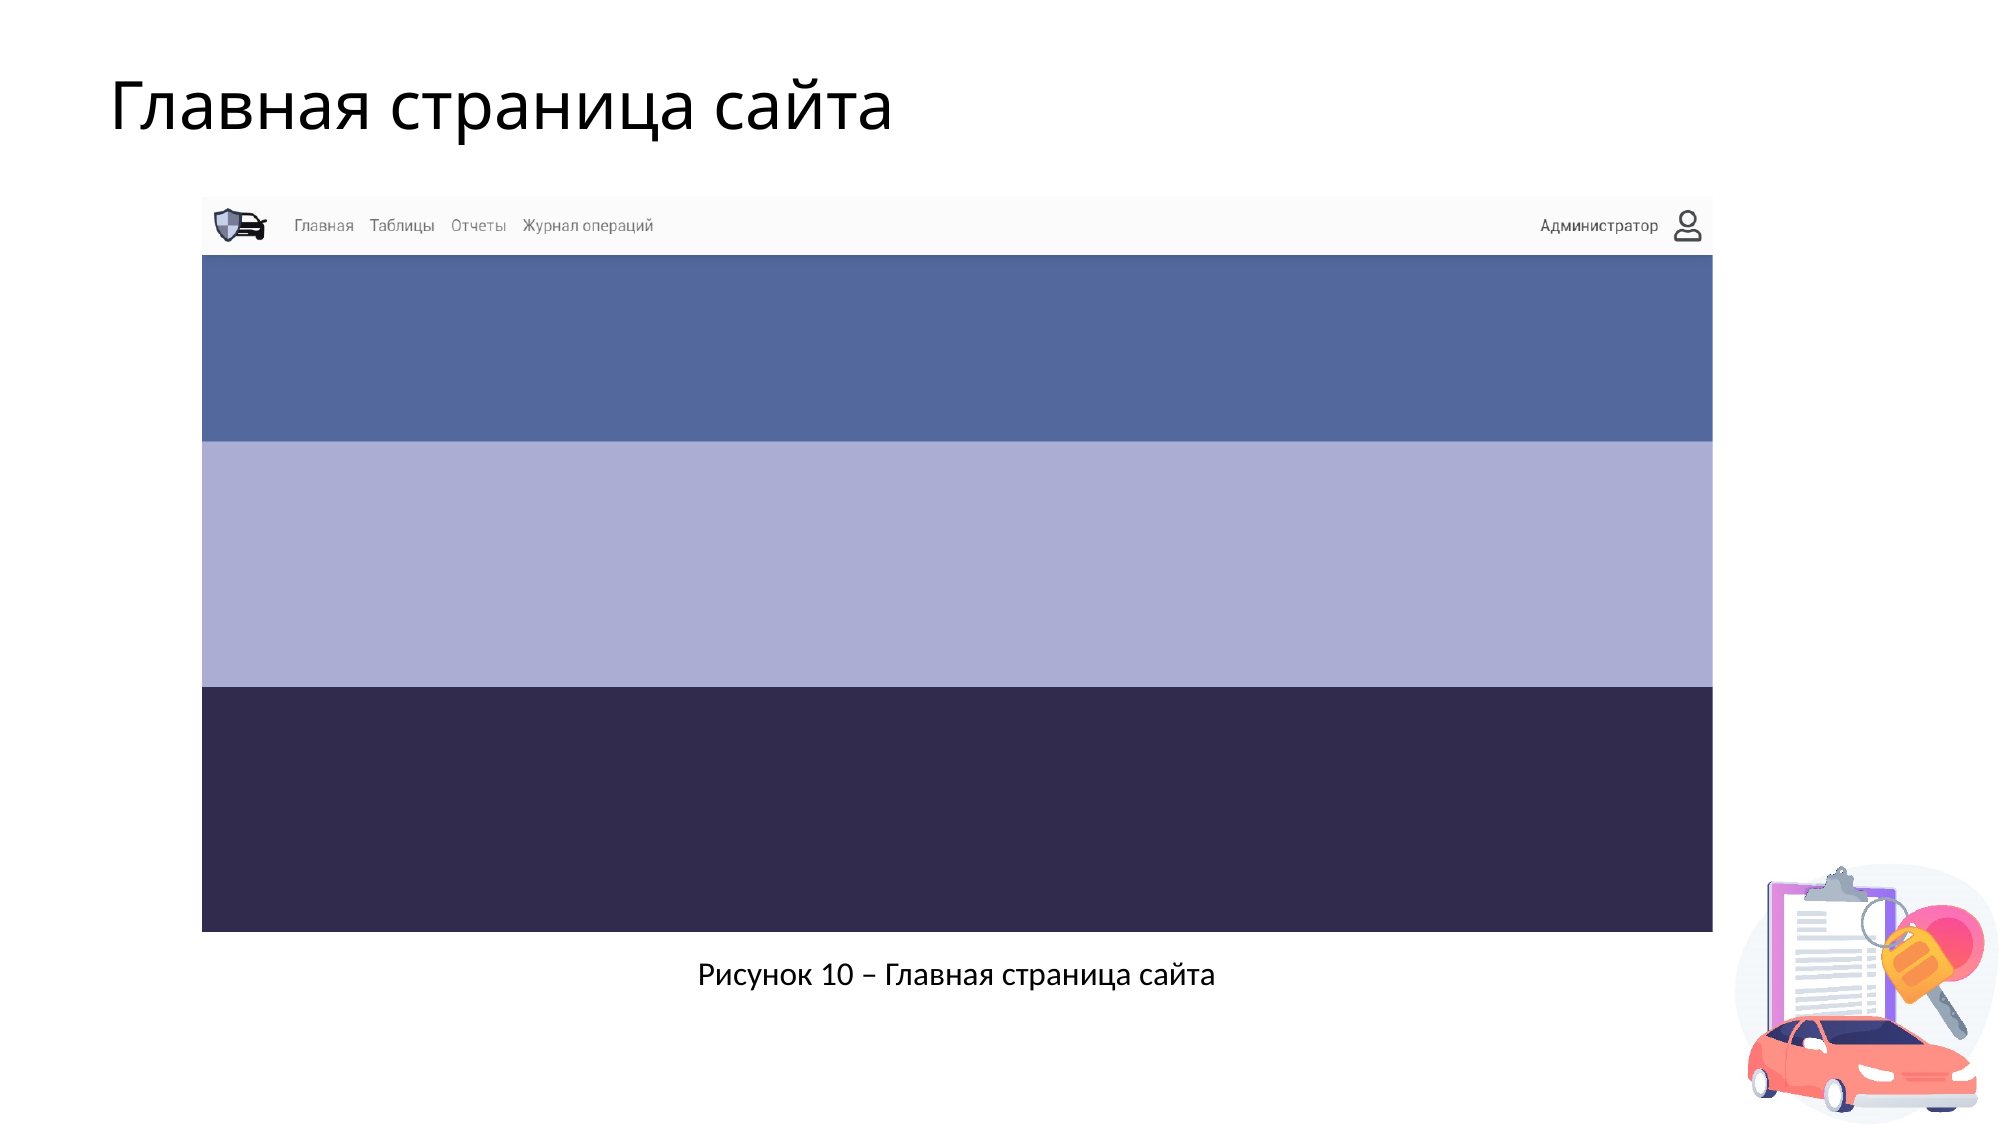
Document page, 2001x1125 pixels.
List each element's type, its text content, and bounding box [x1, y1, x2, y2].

title Главная страница сайта [94, 58, 1820, 158]
picture [201, 197, 1713, 932]
picture [1733, 860, 2000, 1125]
text_box Рисунок 10 – Главная страница сайта [614, 944, 1300, 1000]
